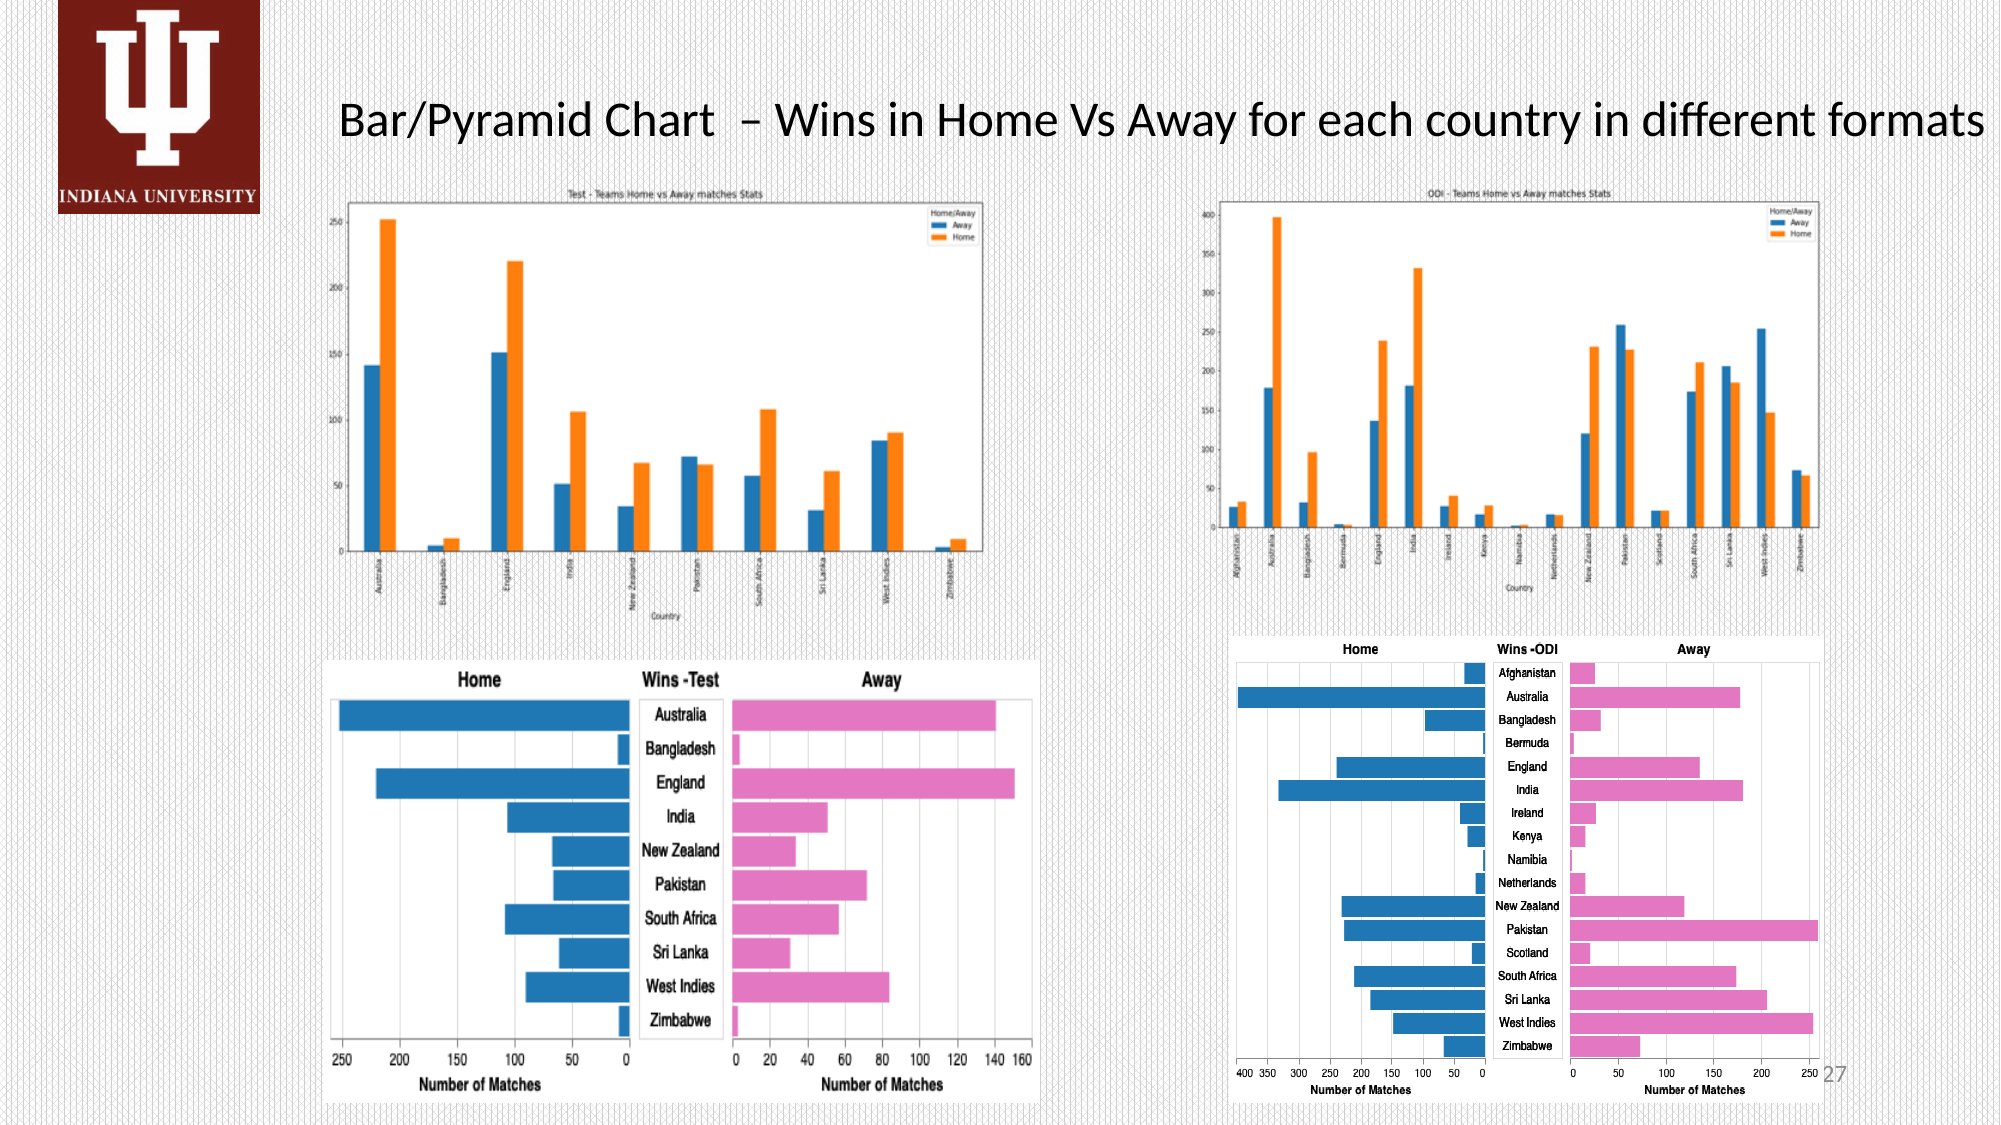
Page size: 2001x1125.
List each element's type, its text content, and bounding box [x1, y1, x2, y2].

text_box Bar/Pyramid Chart – Wins in Home Vs Away for each country in different formats [323, 79, 2000, 155]
picture [58, 0, 260, 214]
picture [1196, 184, 1824, 598]
picture [323, 660, 1040, 1103]
slide_number 27 [1824, 1042, 1863, 1103]
picture [323, 184, 988, 627]
picture [1229, 636, 1824, 1103]
